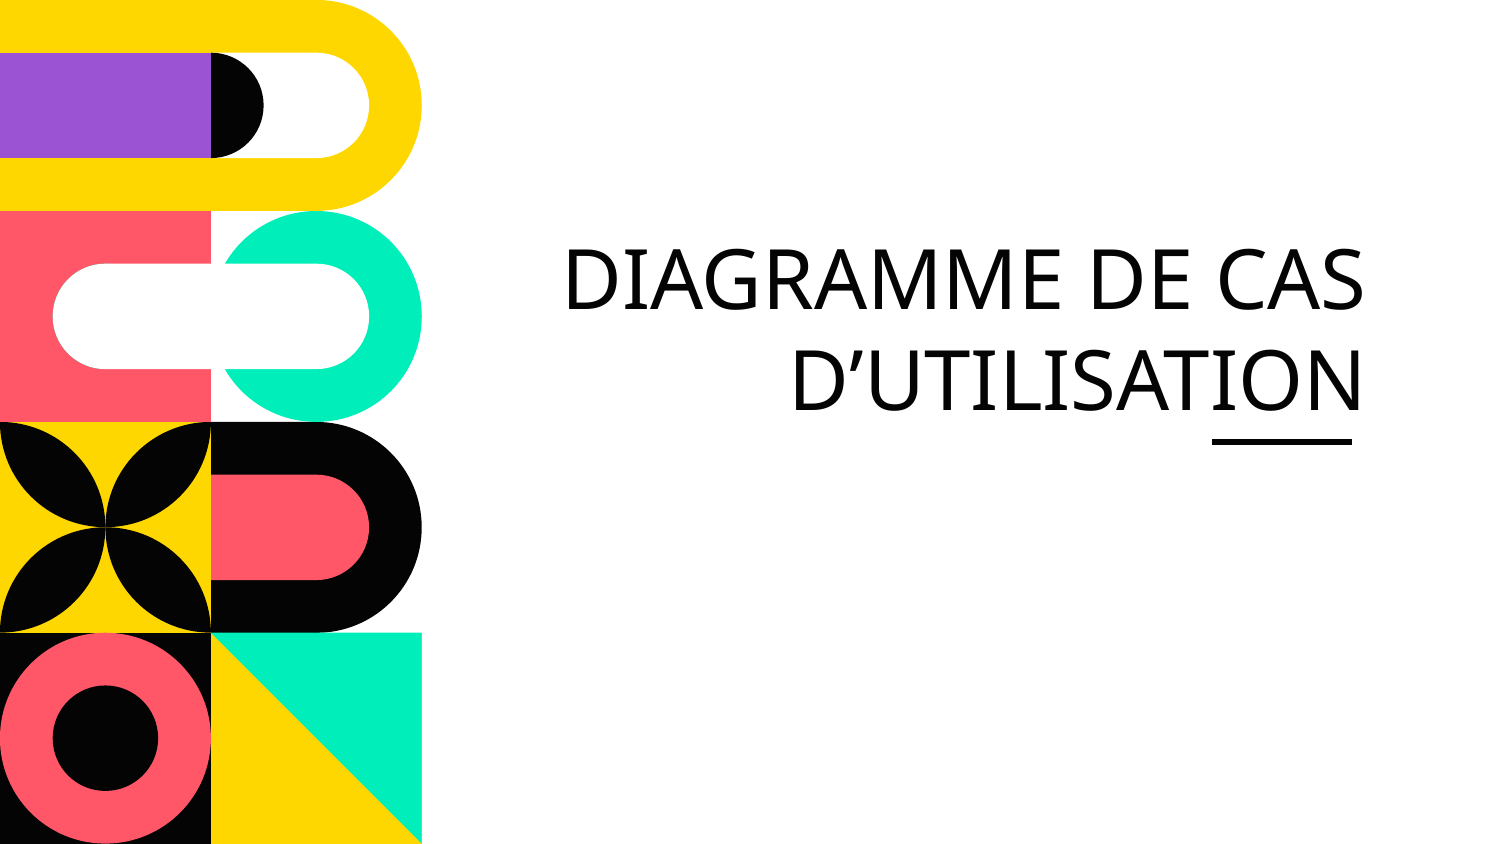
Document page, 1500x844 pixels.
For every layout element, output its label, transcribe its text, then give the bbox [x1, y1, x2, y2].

title DIAGRAMME DE CAS D’UTILISATION [532, 223, 1382, 442]
